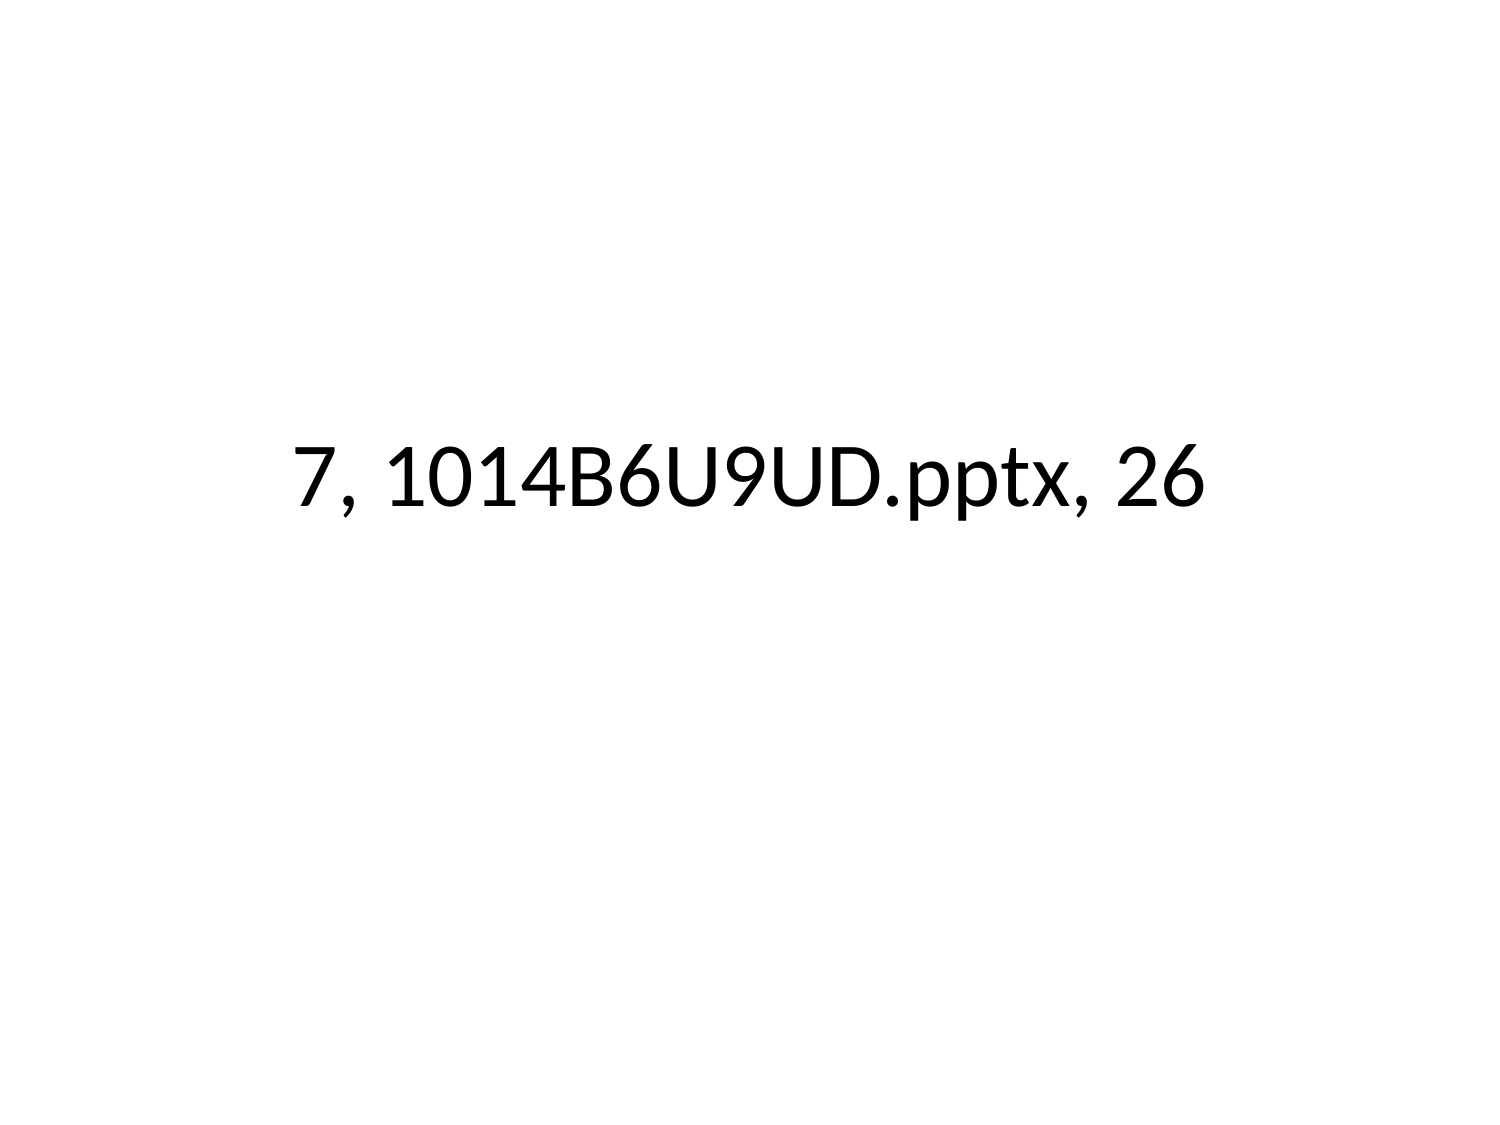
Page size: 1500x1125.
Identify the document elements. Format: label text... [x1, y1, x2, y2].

title 7, 1014B6U9UD.pptx, 26 [112, 349, 1388, 591]
